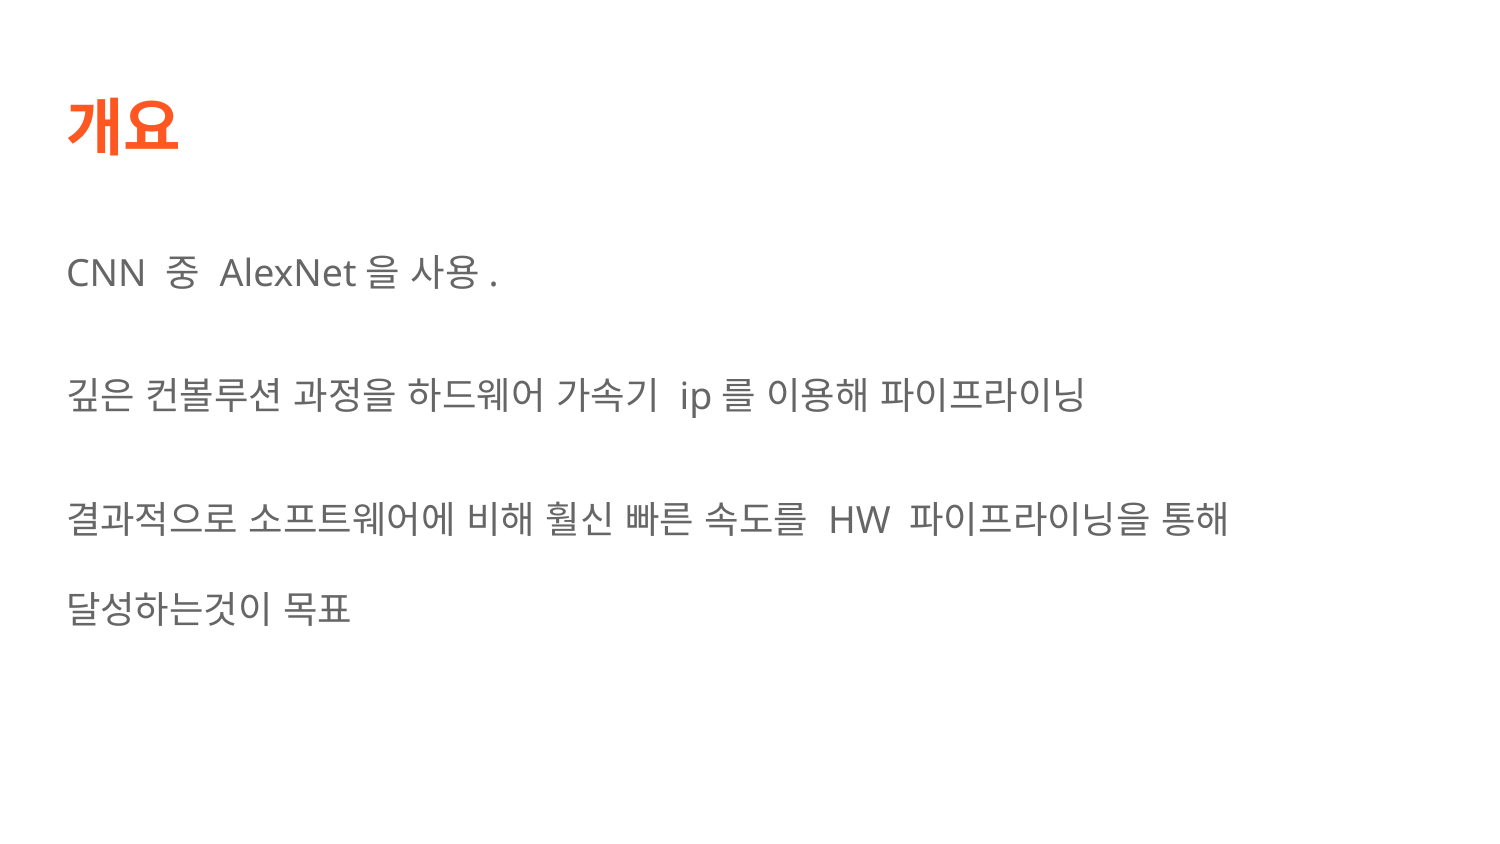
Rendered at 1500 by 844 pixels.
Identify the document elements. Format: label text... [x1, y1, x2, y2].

title 개요 [51, 72, 1449, 167]
list CNN 중 AlexNet을 사용. 깊은 컨볼루션 과정을 하드웨어 가속기 ip를 이용해 파이프라이닝 결과적으로 소프트웨어에 비해 훨신 빠른 속도를 HW 파이프라이닝을 통해 달성하는것이 목표 [51, 189, 1449, 750]
